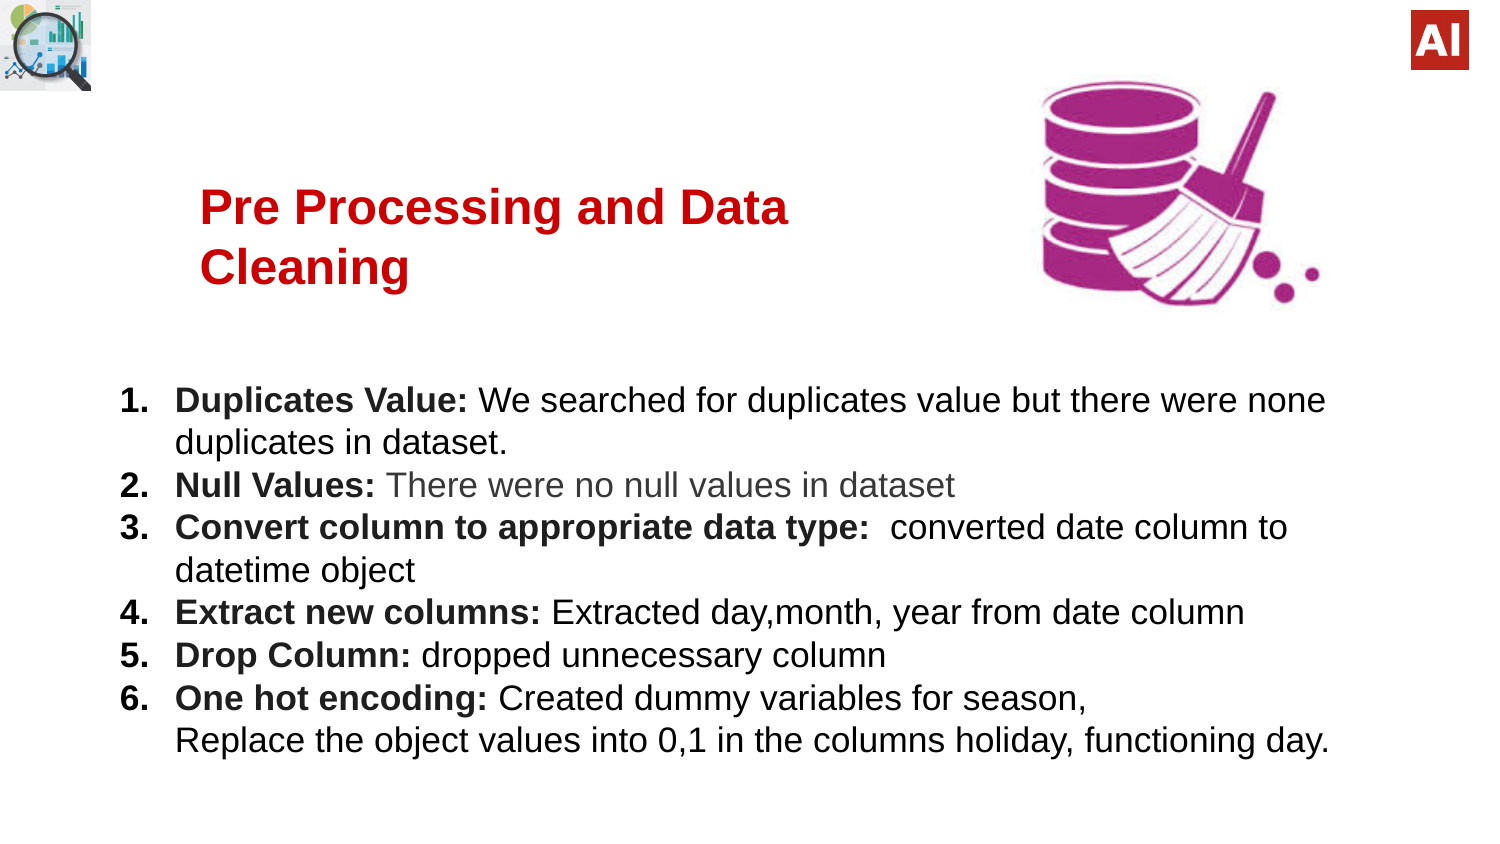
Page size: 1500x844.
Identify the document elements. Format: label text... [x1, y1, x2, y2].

text_box Duplicates Value: We searched for duplicates value but there were none duplicates in dataset. Null Values: There were no null values in dataset Convert column to appropriate data type: converted date column to datetime object Extract new columns: Extracted day,month, year from date column Drop Column: dropped unnecessary column One hot encoding: Created dummy variables for season, Replace the object values into 0,1 in the columns holiday, functioning day. [84, 361, 1416, 818]
picture [1411, 10, 1469, 70]
picture [956, 36, 1370, 336]
text_box Pre Processing and Data Cleaning [184, 159, 951, 310]
picture [0, 0, 91, 91]
